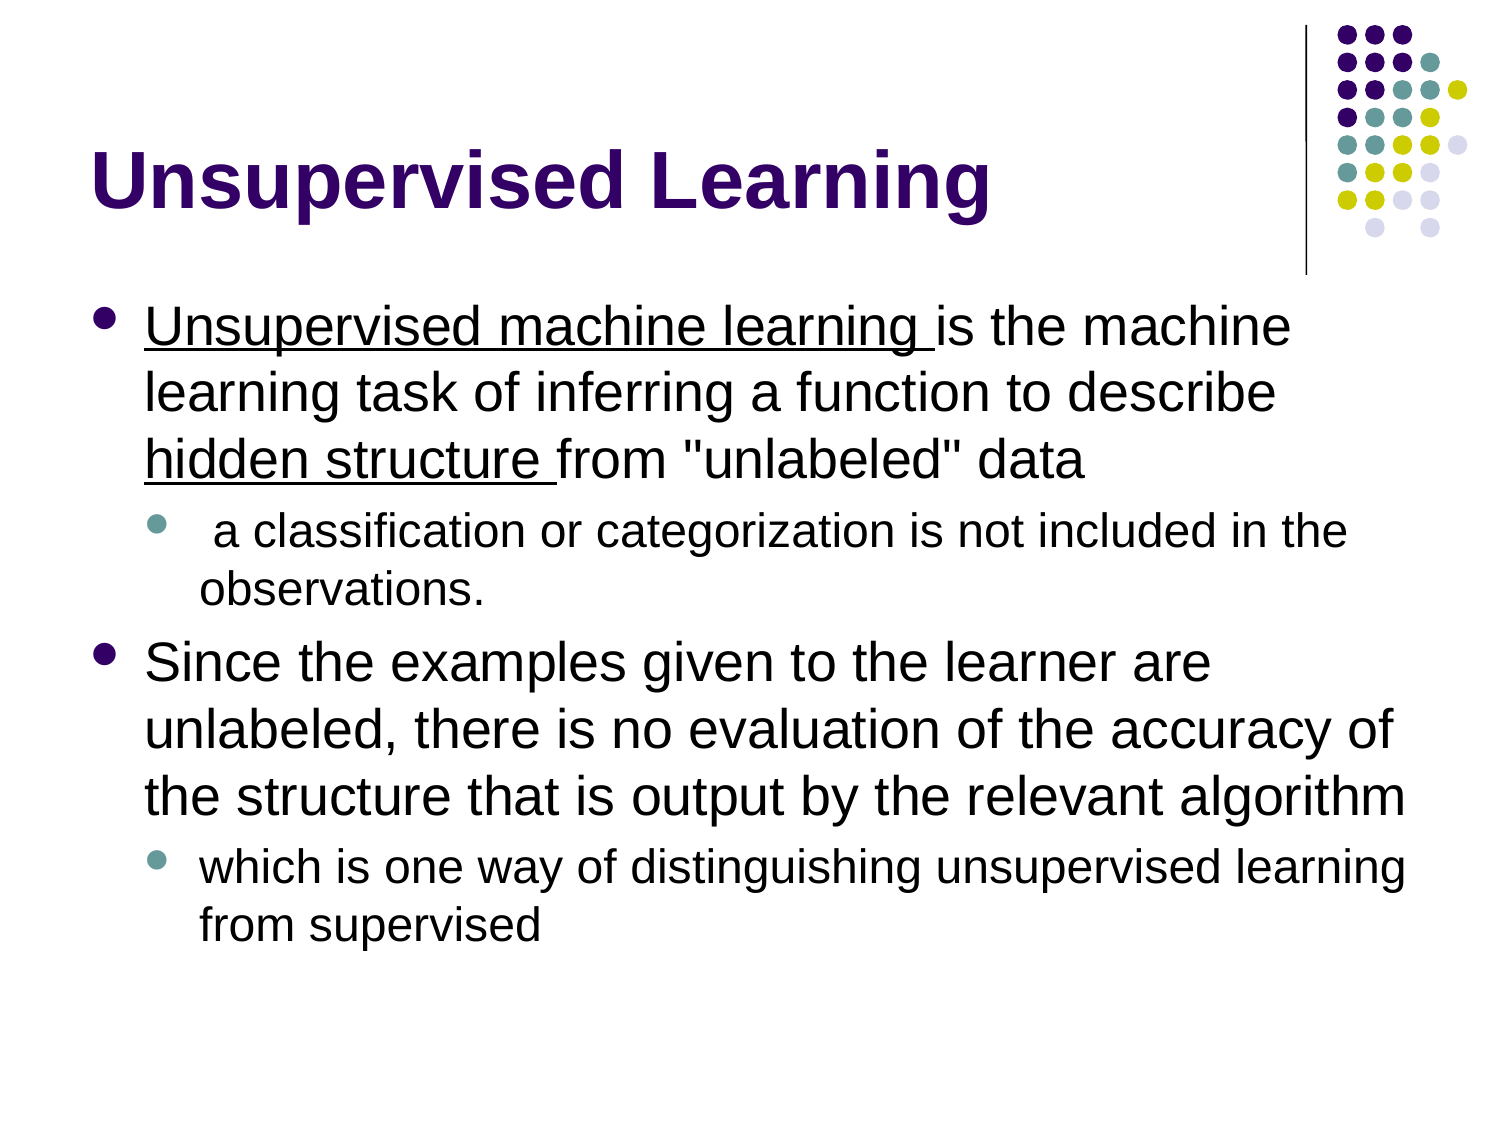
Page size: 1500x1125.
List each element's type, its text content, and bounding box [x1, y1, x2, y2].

title Unsupervised Learning [75, 20, 1313, 233]
list Unsupervised machine learning is the machine learning task of inferring a function to describe hidden structure from "unlabeled" data a classification or categorization is not included in the observations. Since the examples given to the learner are unlabeled, there is no evaluation of the accuracy of the structure that is output by the relevant algorithm which is one way of distinguishing unsupervised learning from supervised [75, 282, 1425, 1006]
